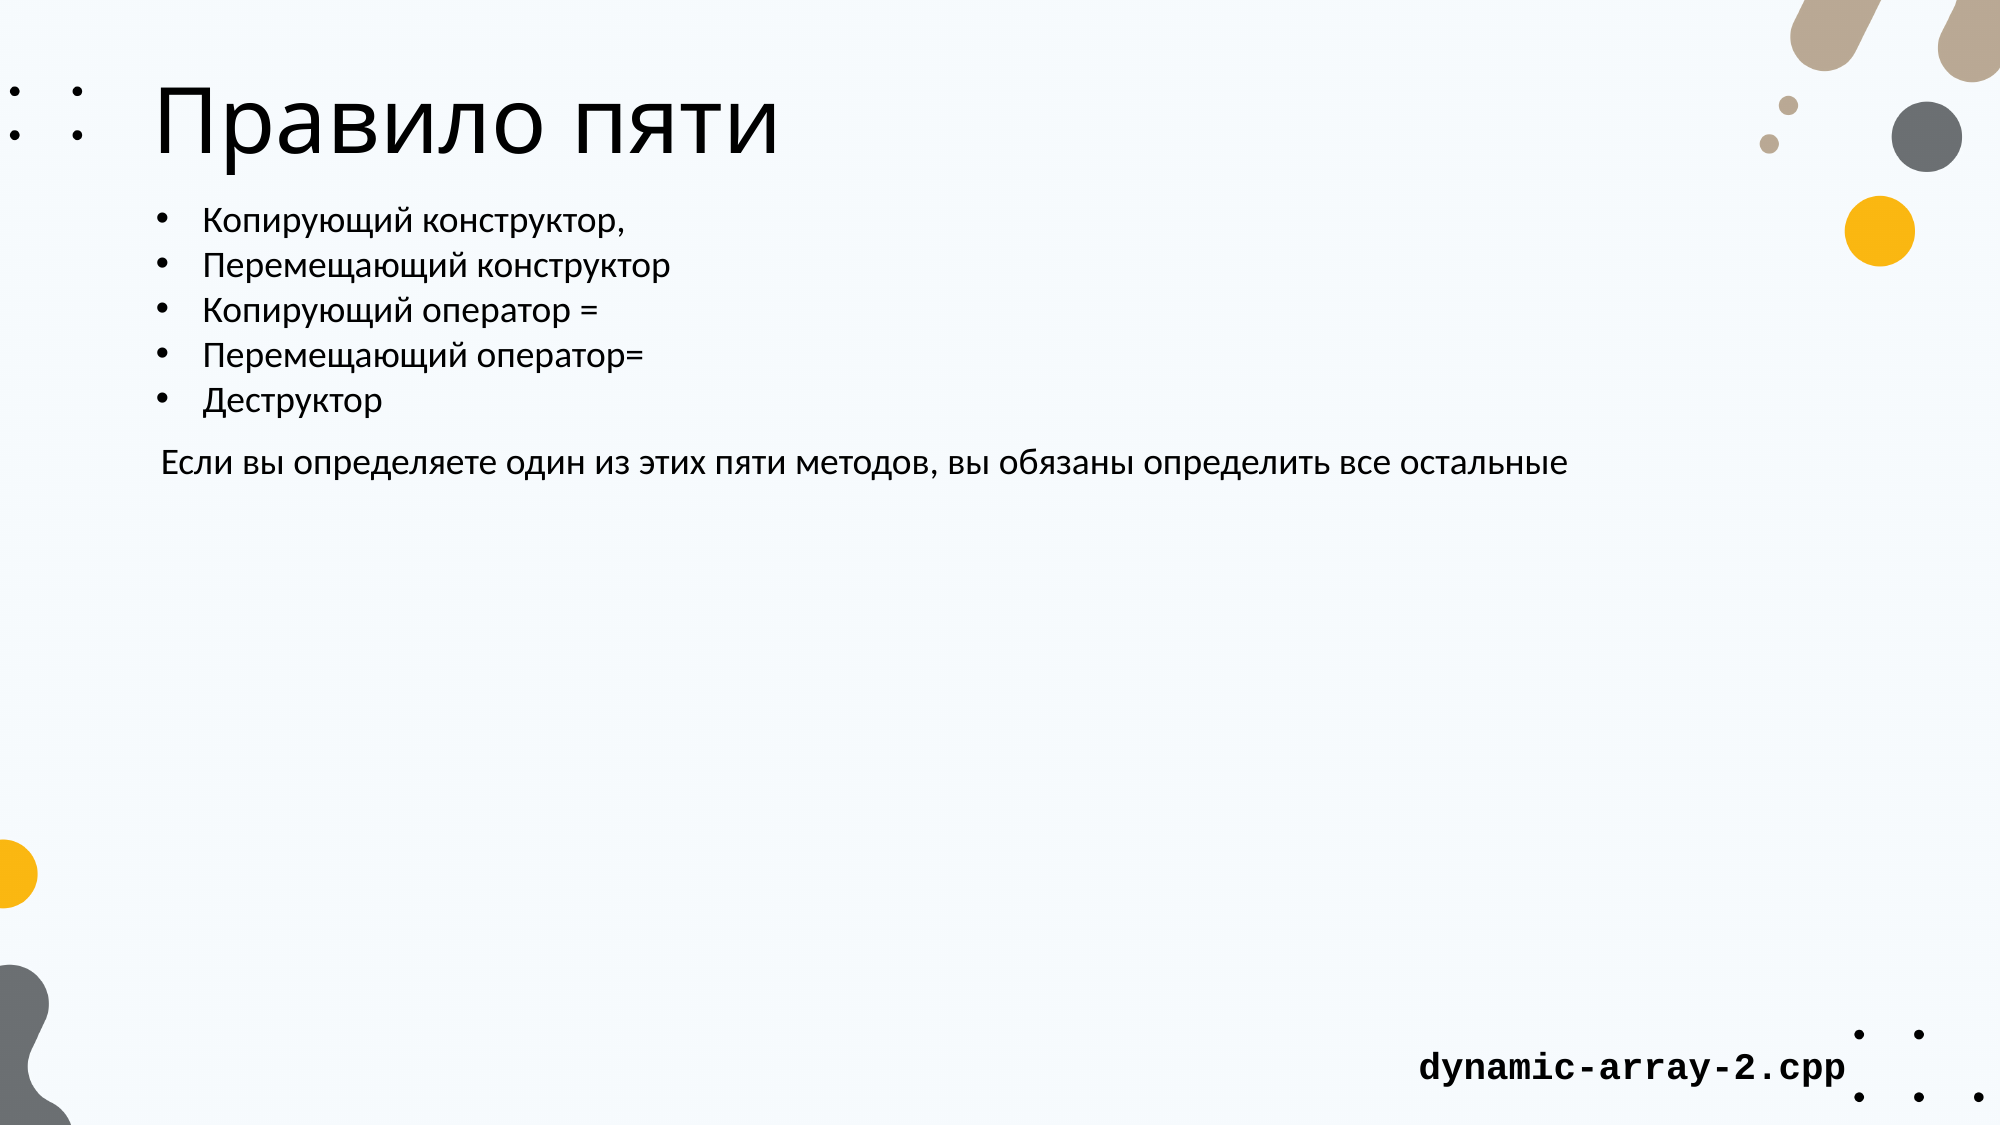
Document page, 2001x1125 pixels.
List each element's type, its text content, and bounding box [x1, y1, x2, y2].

text_box Копирующий конструктор, Перемещающий конструктор Копирующий оператор = Перемещающий оператор= Деструктор [141, 187, 695, 428]
picture [0, 0, 2000, 1125]
text_box Если вы определяете один из этих пяти методов, вы обязаны определить все остальные [145, 430, 1585, 490]
text_box dynamic-array-2.cpp [1403, 1034, 1862, 1095]
title Правило пяти [137, 59, 1863, 188]
